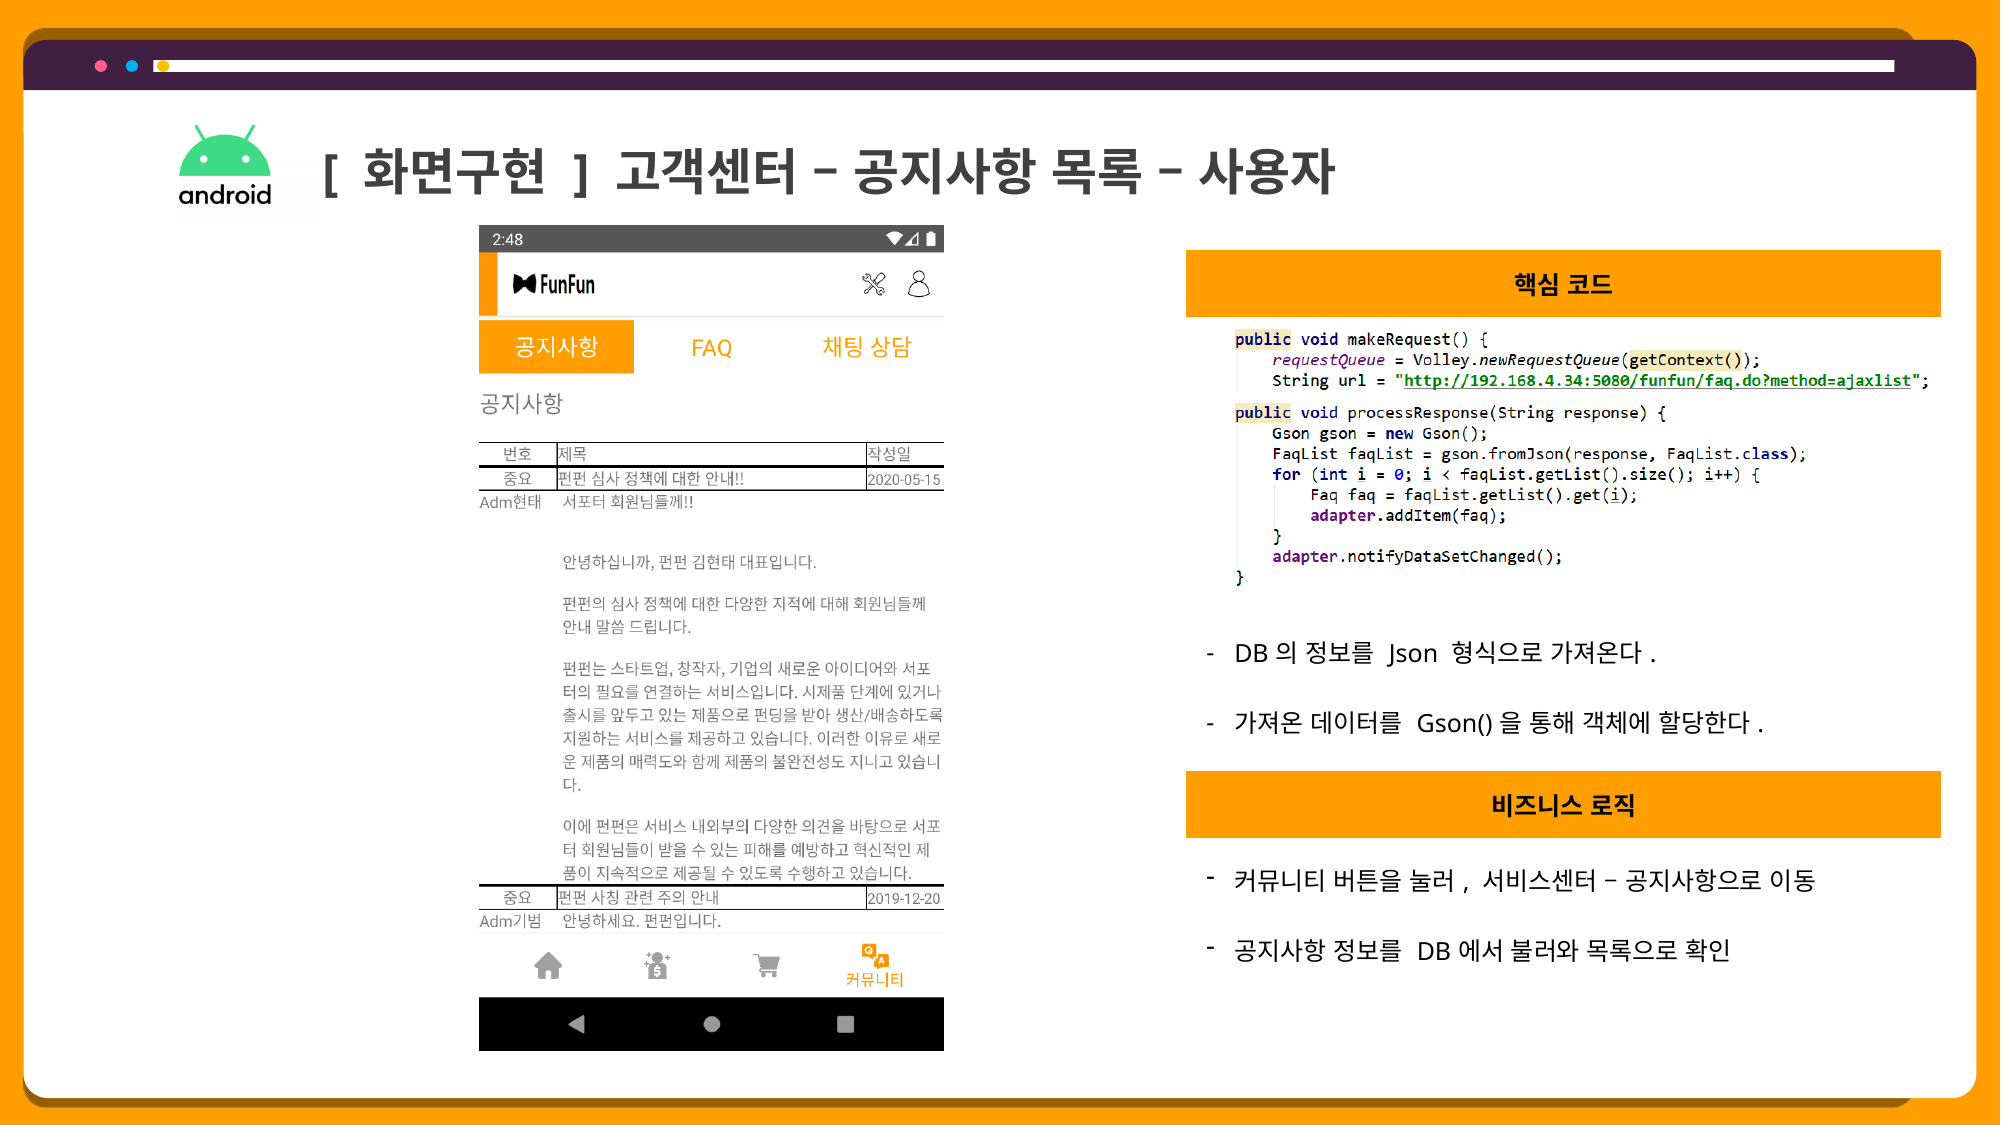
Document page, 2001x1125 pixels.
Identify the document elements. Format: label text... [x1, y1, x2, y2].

text_box [22, 92, 1978, 1100]
text_box [ 화면구현 ] 고객센터 – 공지사항 목록 – 사용자 [318, 102, 1543, 208]
text_box [167, 59, 1896, 73]
table_cell DB의 정보를 Json 형식으로 가져온다. 가져온 데이터를 Gson()을 통해 객체에 할당한다. [1186, 317, 1941, 748]
table_header 비즈니스 로직 [1186, 771, 1941, 838]
picture [131, 102, 318, 226]
table_cell 커뮤니티 버튼을 눌러, 서비스센터 – 공지사항으로 이동 공지사항 정보를 DB에서 불러와 목록으로 확인 [1186, 838, 1941, 991]
text_box [152, 59, 159, 73]
text_box [22, 38, 1978, 92]
text_box [155, 59, 171, 73]
text_box [93, 59, 109, 73]
table_header 핵심 코드 [1186, 250, 1941, 317]
picture [1225, 320, 1940, 594]
text_box [124, 59, 140, 73]
picture [479, 225, 944, 1051]
